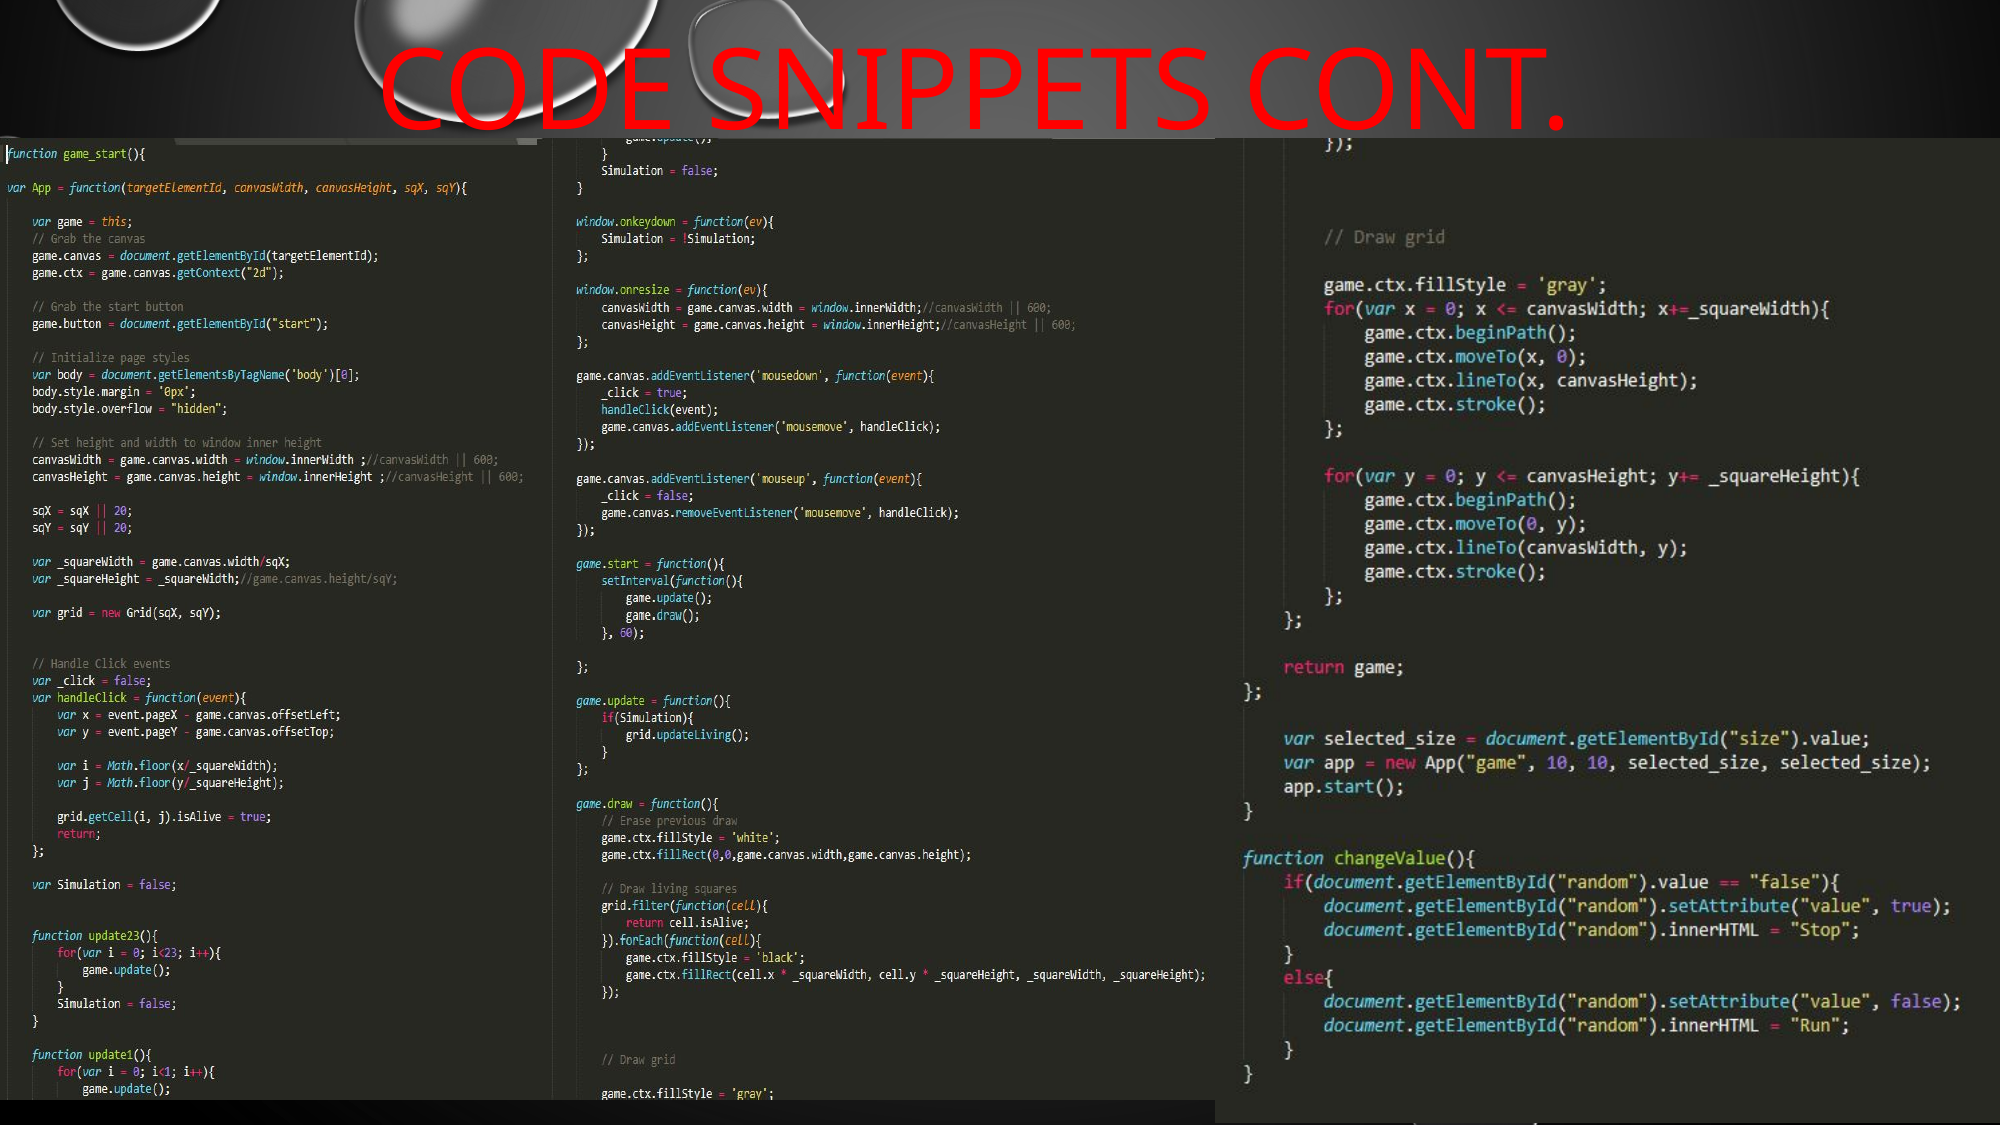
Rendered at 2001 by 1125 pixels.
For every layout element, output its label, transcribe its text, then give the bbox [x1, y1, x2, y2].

picture [0, 0, 2000, 1125]
title Code snippets cont. [268, 17, 1680, 137]
